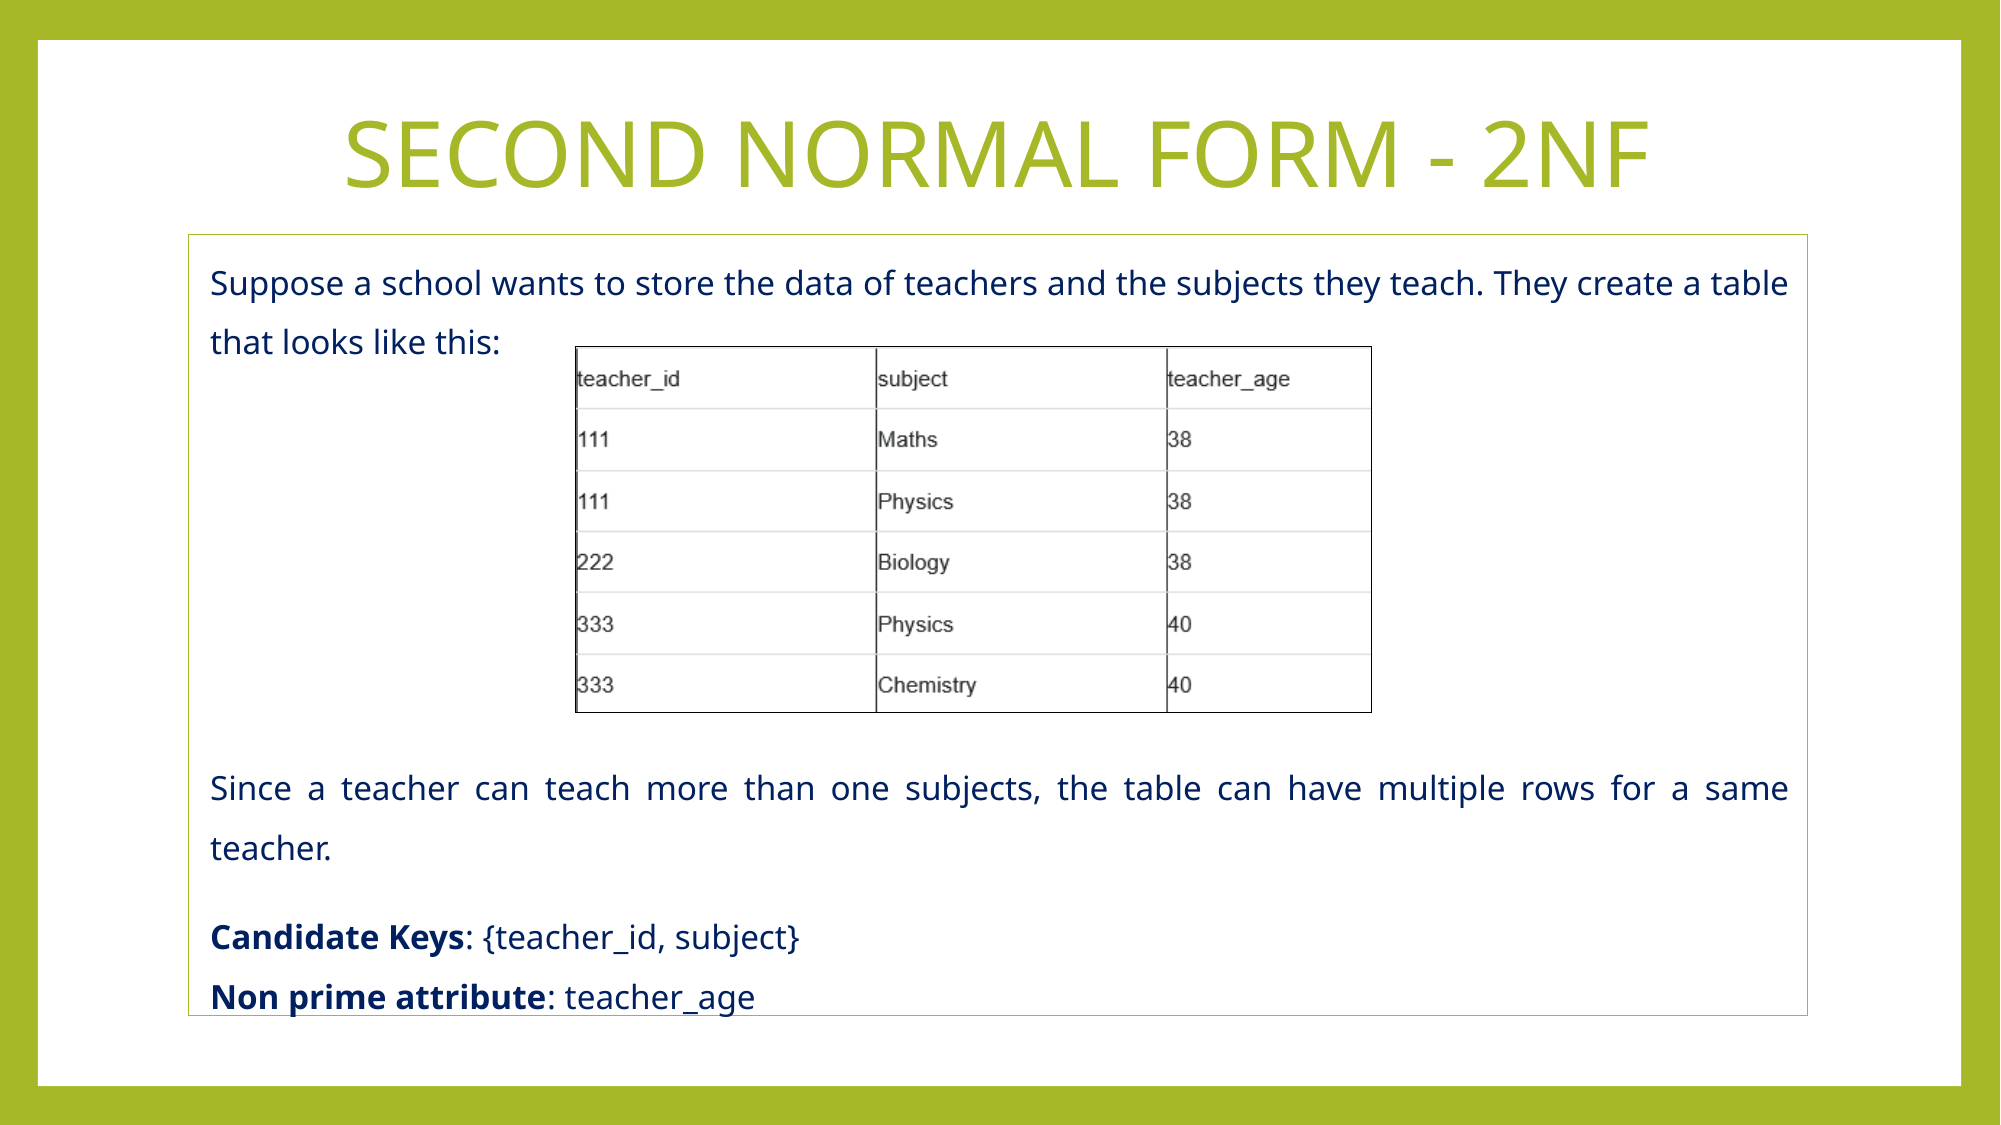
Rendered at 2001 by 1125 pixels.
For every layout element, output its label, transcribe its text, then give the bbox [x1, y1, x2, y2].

title SECOND NORMAL FORM - 2NF [187, 46, 1808, 270]
picture [574, 345, 1372, 714]
list Suppose a school wants to store the data of teachers and the subjects they teach. They create a table that looks like this: Since a teacher can teach more than one subjects, the table can have multiple rows for a same teacher. Candidate Keys: {teacher_id, subject} Non prime attribute: teacher_age [188, 234, 1808, 1016]
